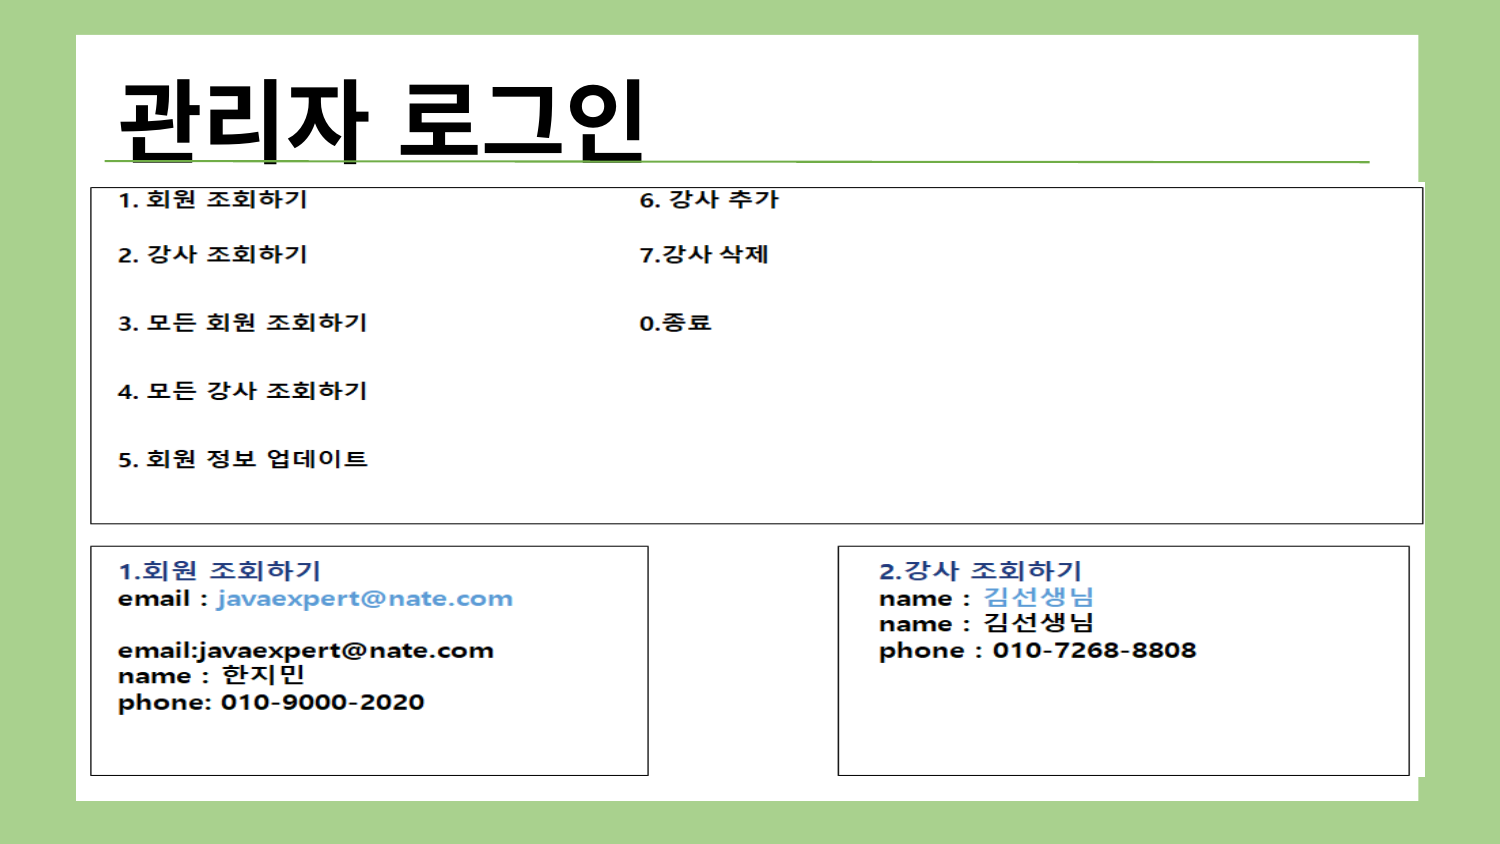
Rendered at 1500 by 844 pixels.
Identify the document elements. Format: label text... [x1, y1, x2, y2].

title 관리자 로그인 [103, 44, 1397, 182]
text_box [75, 34, 1419, 802]
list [89, 182, 1425, 777]
